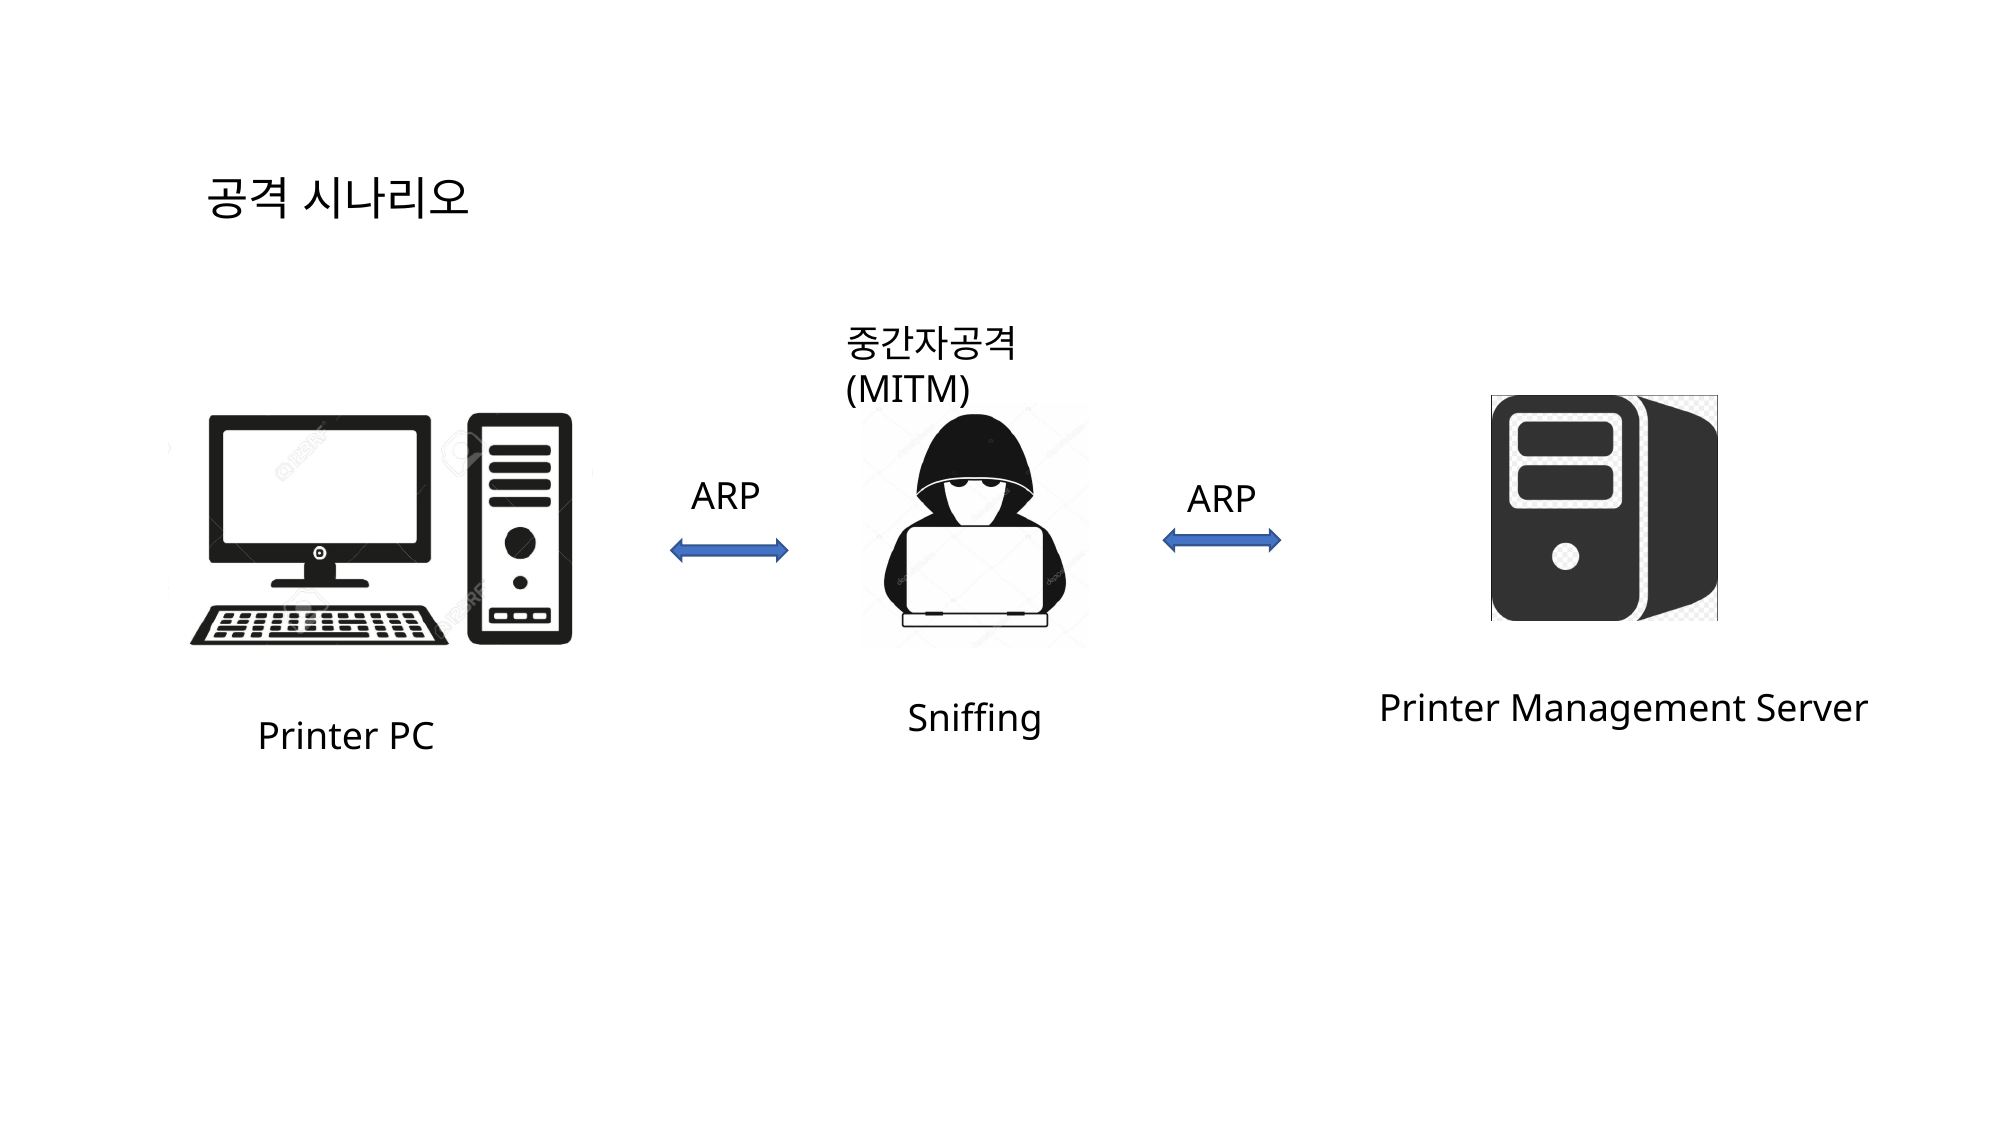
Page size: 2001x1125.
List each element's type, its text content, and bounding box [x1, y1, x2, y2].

text_box 공격 시나리오 [191, 161, 593, 232]
picture [1491, 395, 1718, 621]
text_box [1162, 527, 1282, 553]
text_box Printer PC [242, 704, 482, 764]
text_box Sniffing [892, 686, 1132, 747]
text_box [669, 537, 789, 564]
text_box 중간자공격(MITM) [831, 312, 1164, 417]
text_box ARP [666, 464, 818, 525]
picture [168, 372, 594, 686]
picture [862, 403, 1089, 648]
text_box Printer Management Server [1363, 676, 1887, 737]
text_box ARP [1172, 468, 1318, 528]
